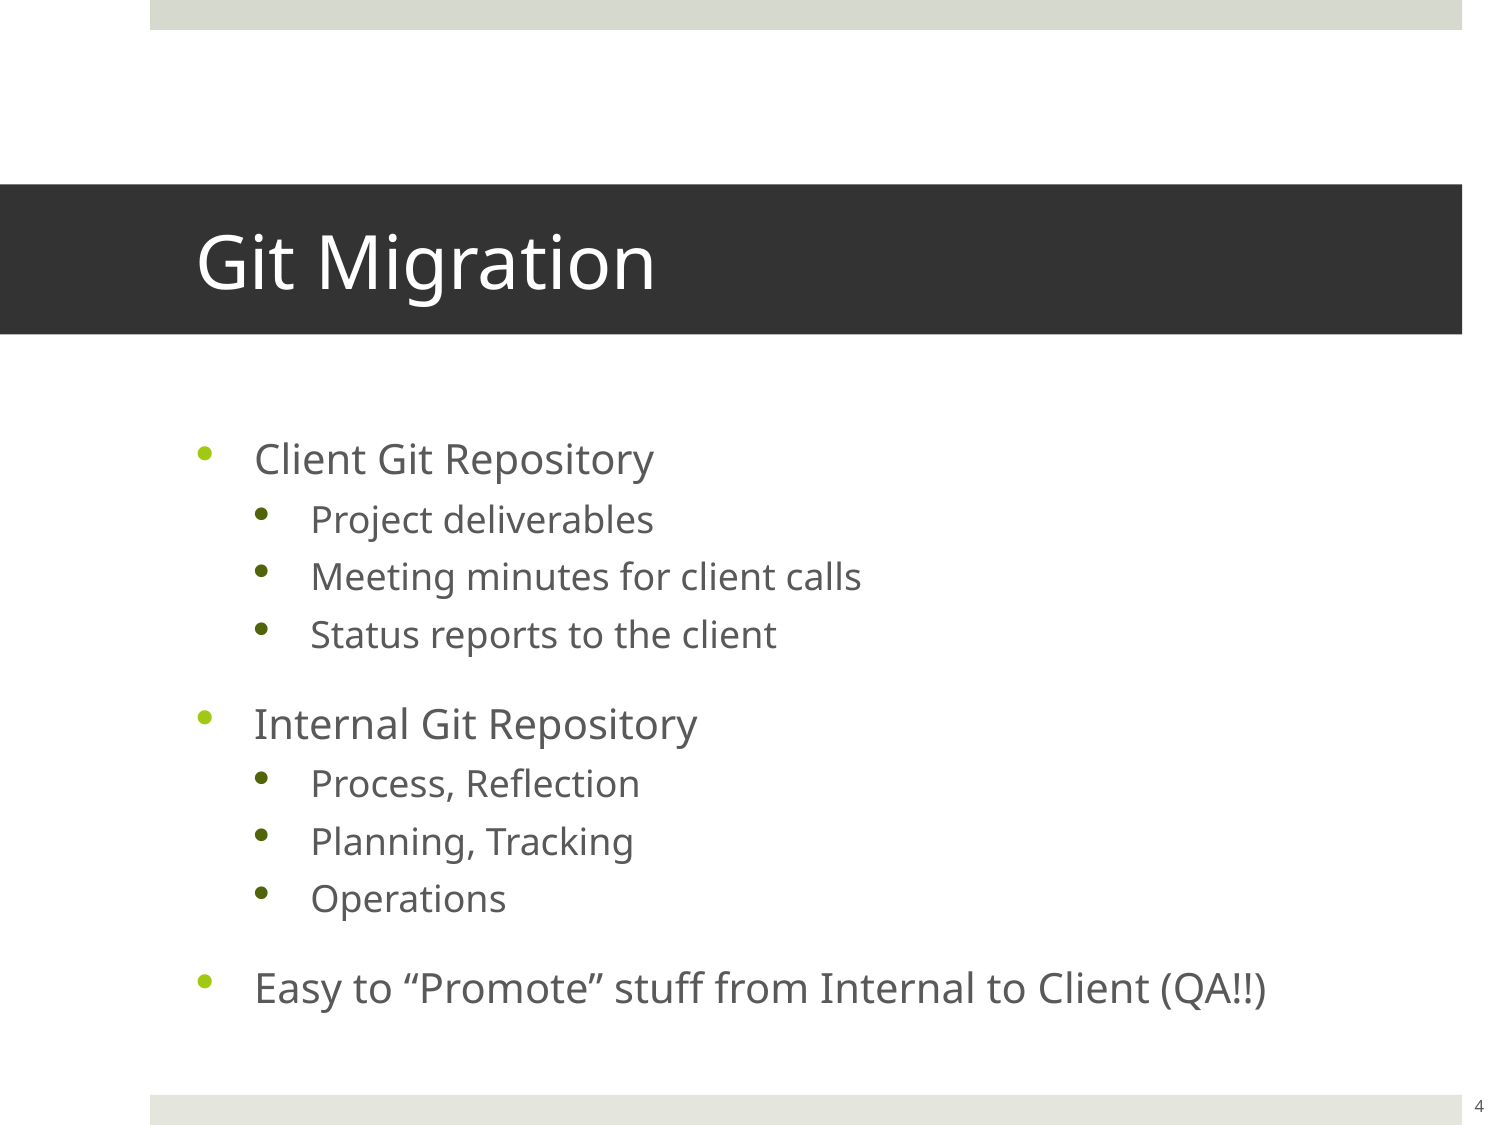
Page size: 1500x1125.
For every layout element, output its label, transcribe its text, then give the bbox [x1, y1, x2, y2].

list Client Git Repository Project deliverables Meeting minutes for client calls Status reports to the client Internal Git Repository Process, Reflection Planning, Tracking Operations Easy to “Promote” stuff from Internal to Client (QA!!) [182, 425, 1432, 1028]
slide_number 4 [1441, 1077, 1500, 1125]
title Git Migration [0, 184, 1463, 335]
